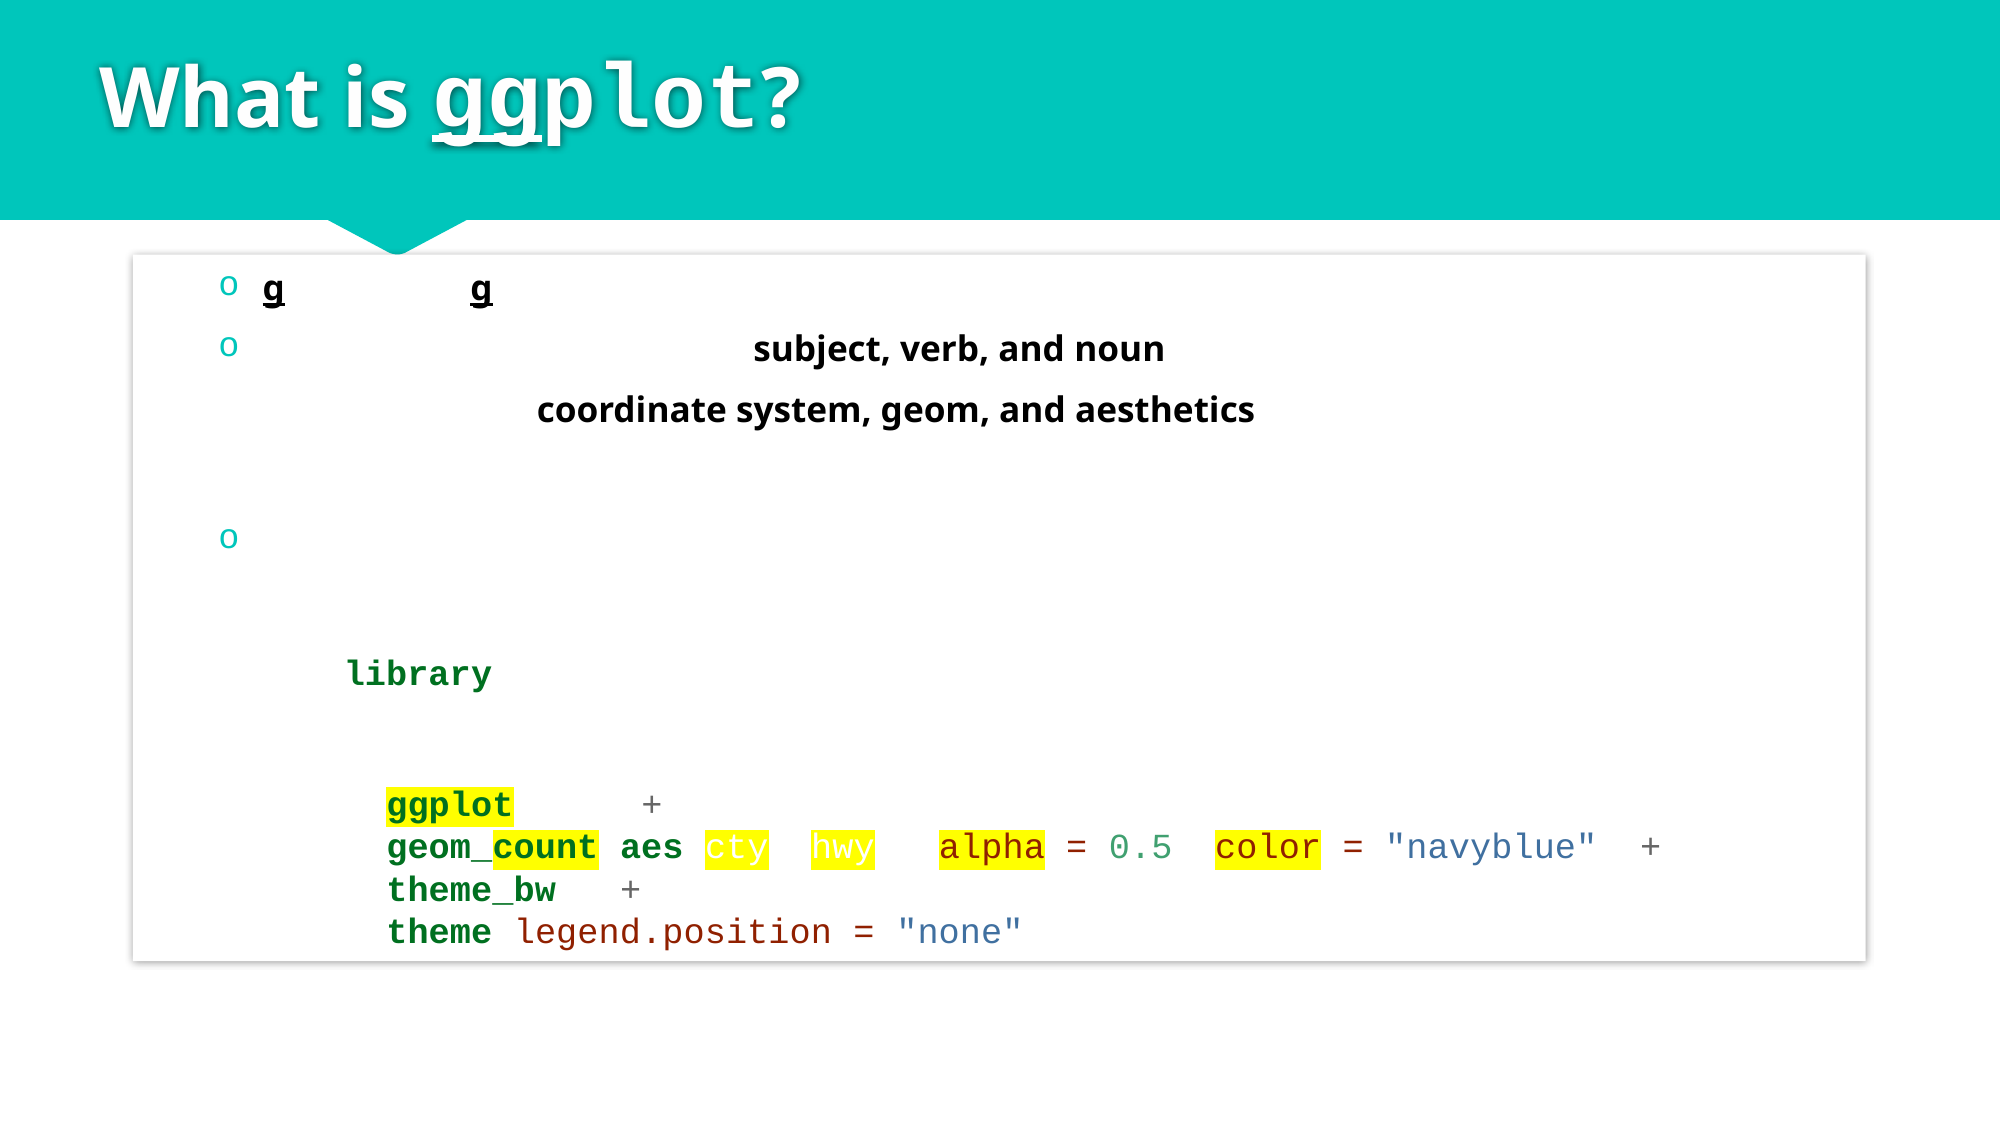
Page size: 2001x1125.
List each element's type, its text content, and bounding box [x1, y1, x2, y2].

title What is ggplot? [84, 27, 1819, 154]
list grammar of graphics just like every sentence has a subject, verb, and noun, every chart has a coordinate system, geom, and aesthetics the hope is that we will invent new types of charts library(tidyverse) p <- ggplot(mpg) + geom_count(aes(cty, hwy), alpha = 0.5, color = "navyblue") + theme_bw() + theme(legend.position = "none") [132, 254, 1866, 962]
